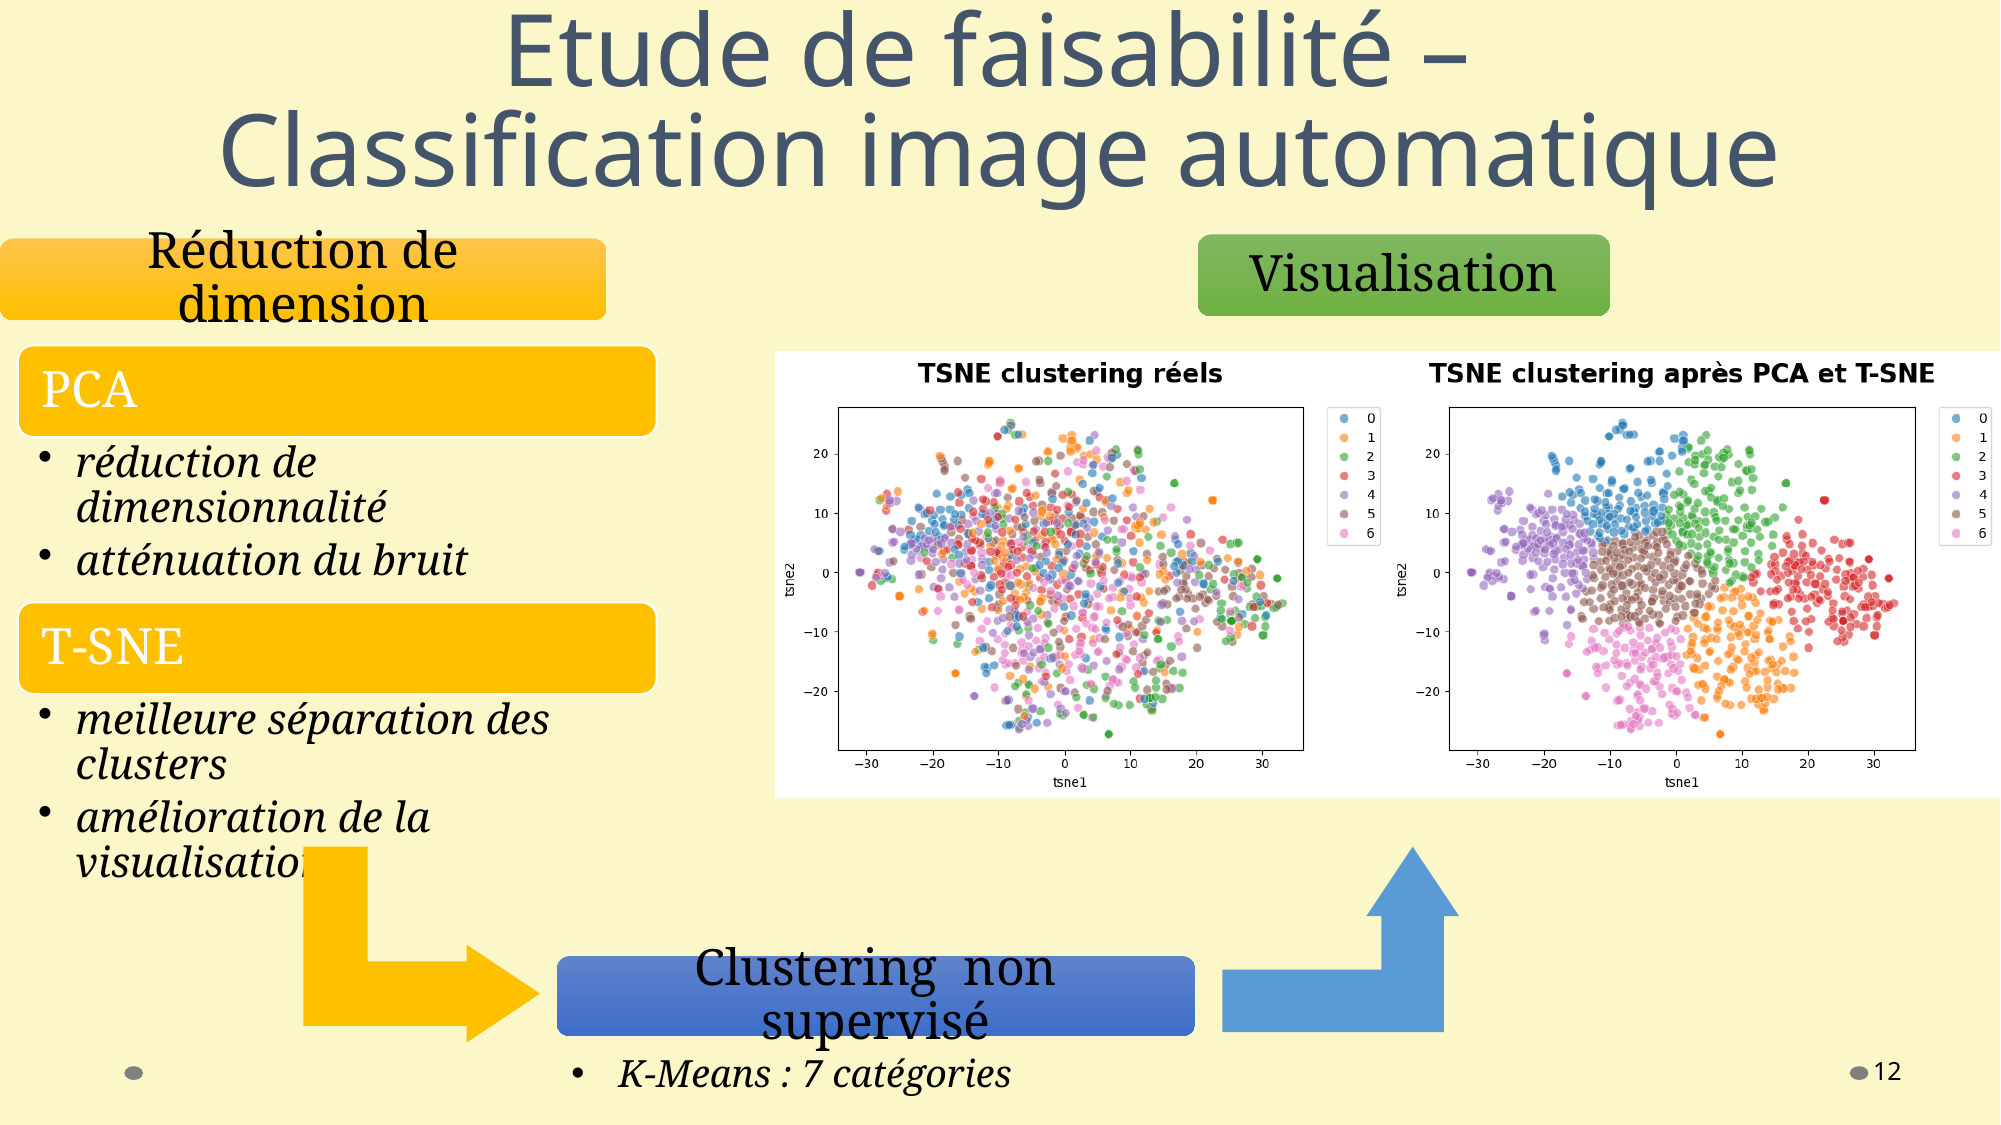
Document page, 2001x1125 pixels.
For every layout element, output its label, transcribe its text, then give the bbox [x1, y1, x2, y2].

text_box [17, 344, 657, 805]
text_box [303, 846, 541, 1043]
text_box K-Means : 7 catégories [556, 1042, 1209, 1103]
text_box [556, 956, 1196, 1037]
title Etude de faisabilité – Classification image automatique [99, 0, 1900, 214]
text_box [0, 238, 607, 321]
text_box [1222, 846, 1460, 1033]
picture [775, 351, 2000, 798]
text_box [1197, 234, 1611, 317]
slide_number 12 [1868, 1042, 1992, 1103]
